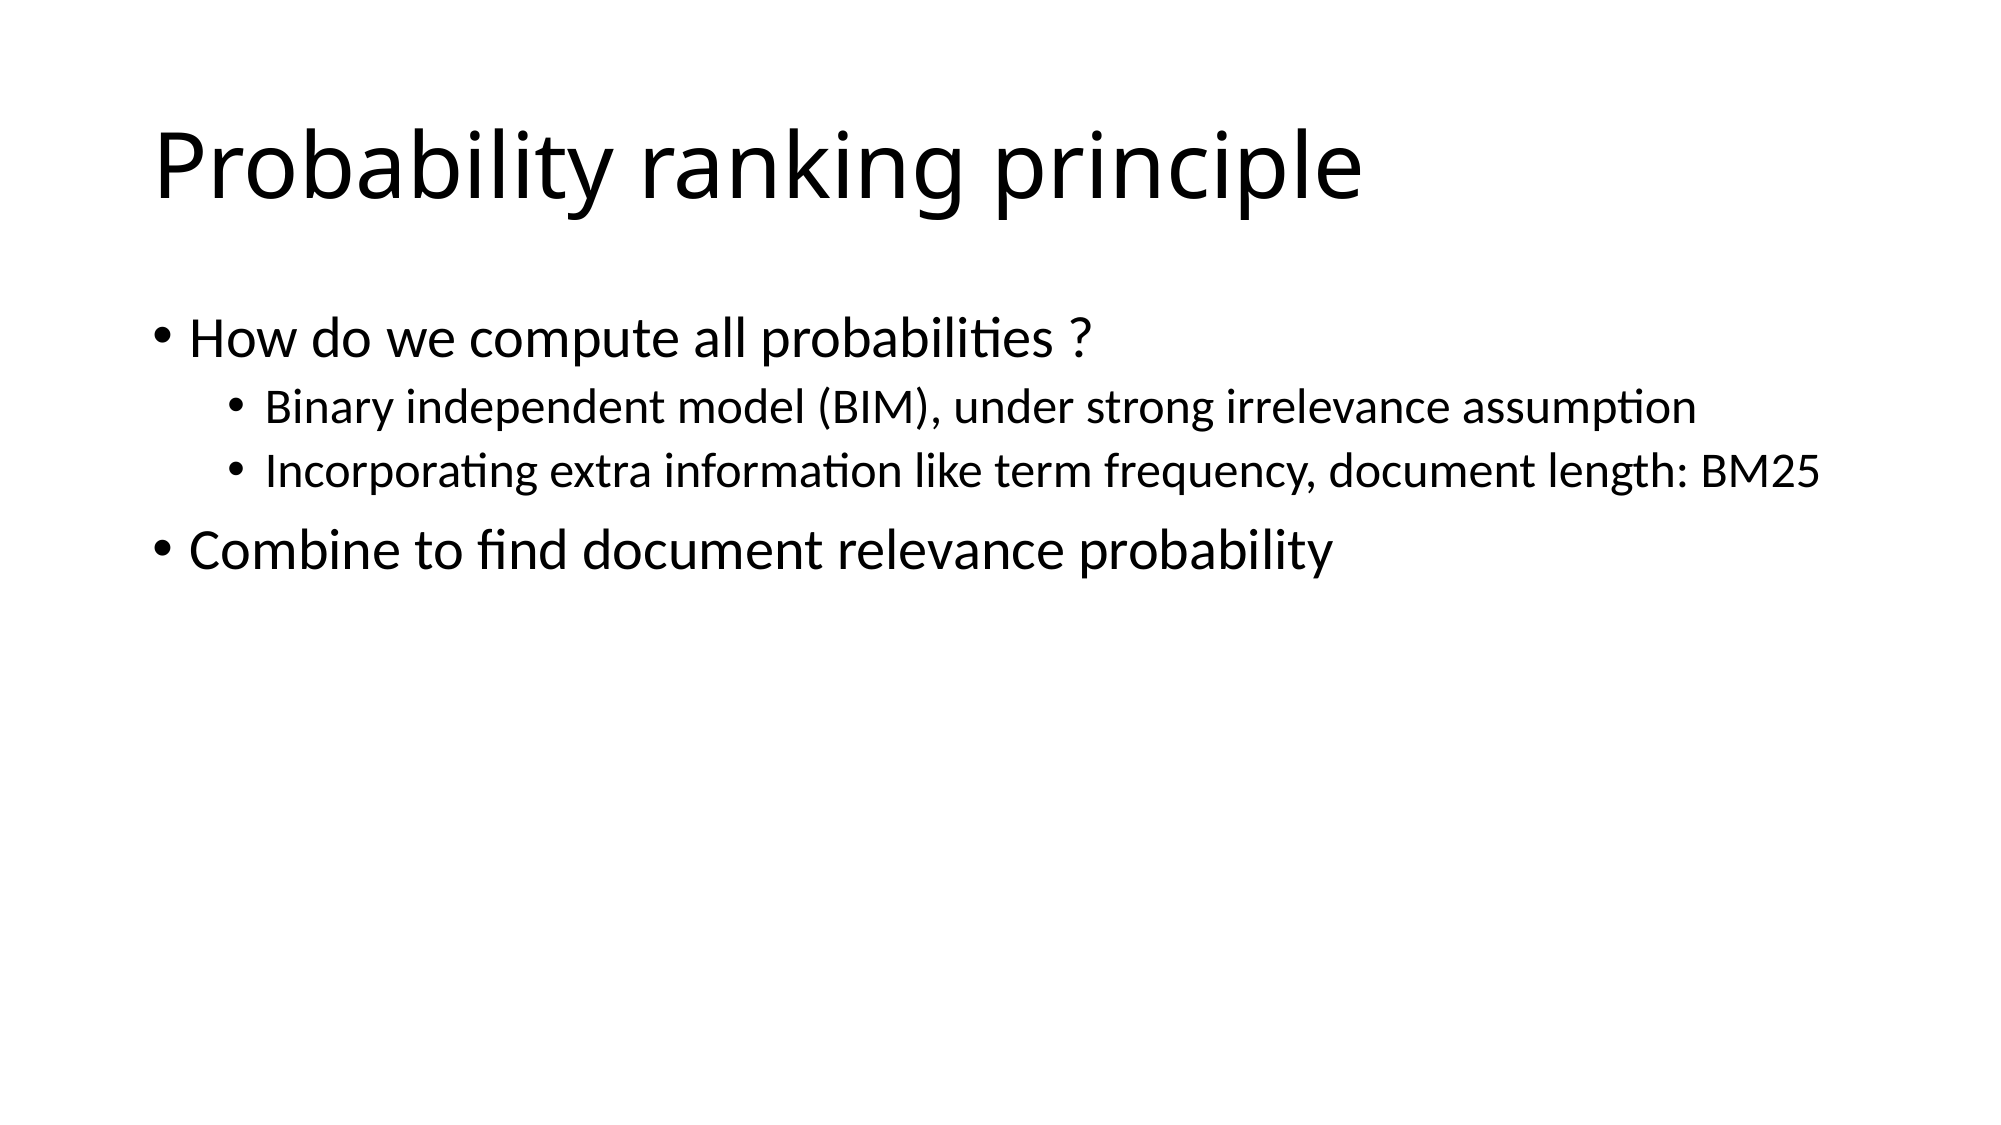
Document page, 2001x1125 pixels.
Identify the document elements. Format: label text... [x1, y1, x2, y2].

title Probability ranking principle [137, 59, 1863, 278]
